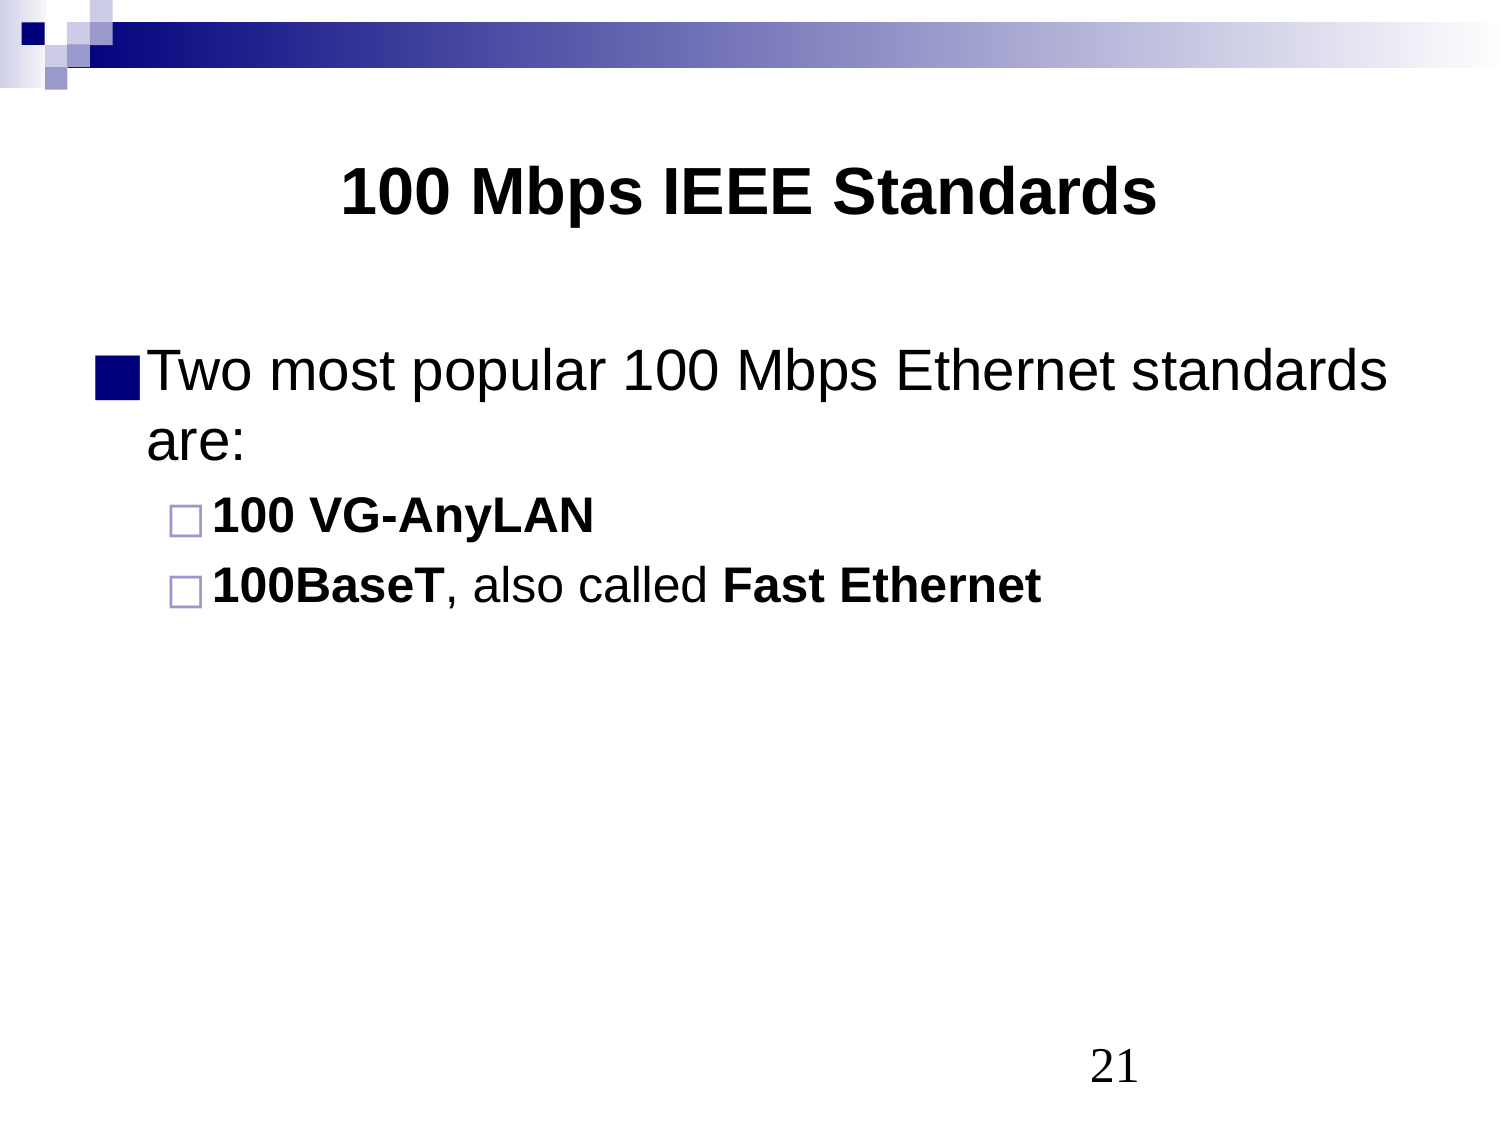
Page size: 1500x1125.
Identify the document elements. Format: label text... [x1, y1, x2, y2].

slide_number ‹#› [1074, 1025, 1425, 1100]
list Two most popular 100 Mbps Ethernet standards are: 100 VG-AnyLAN 100BaseT, also called Fast Ethernet [75, 324, 1425, 963]
title 100 Mbps IEEE Standards [75, 75, 1425, 300]
